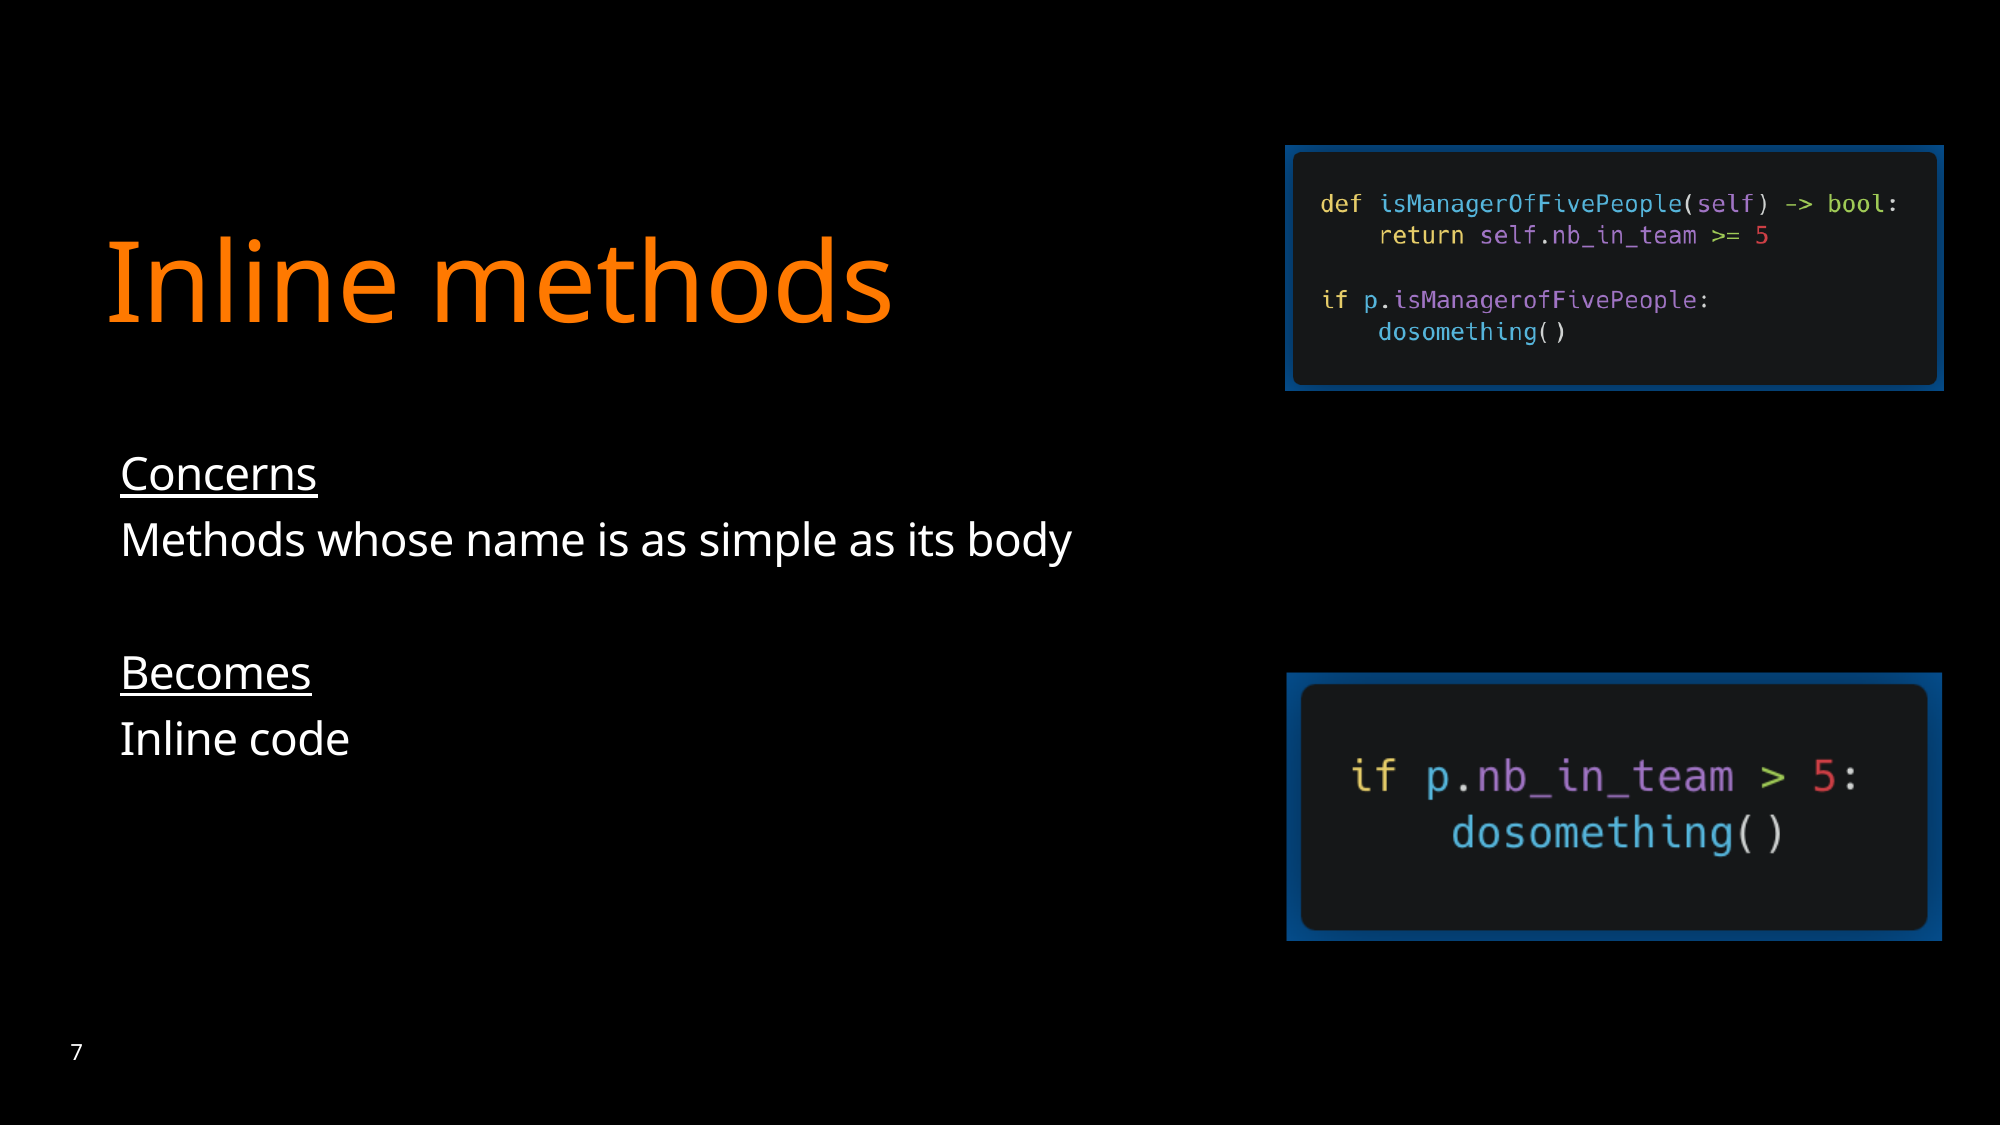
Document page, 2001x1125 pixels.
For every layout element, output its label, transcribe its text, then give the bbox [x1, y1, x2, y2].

picture [1284, 671, 1944, 941]
title Inline methods [105, 53, 1129, 347]
list Concerns Methods whose name is as simple as its body Becomes Inline code [105, 443, 1129, 1016]
picture [1284, 144, 1944, 391]
